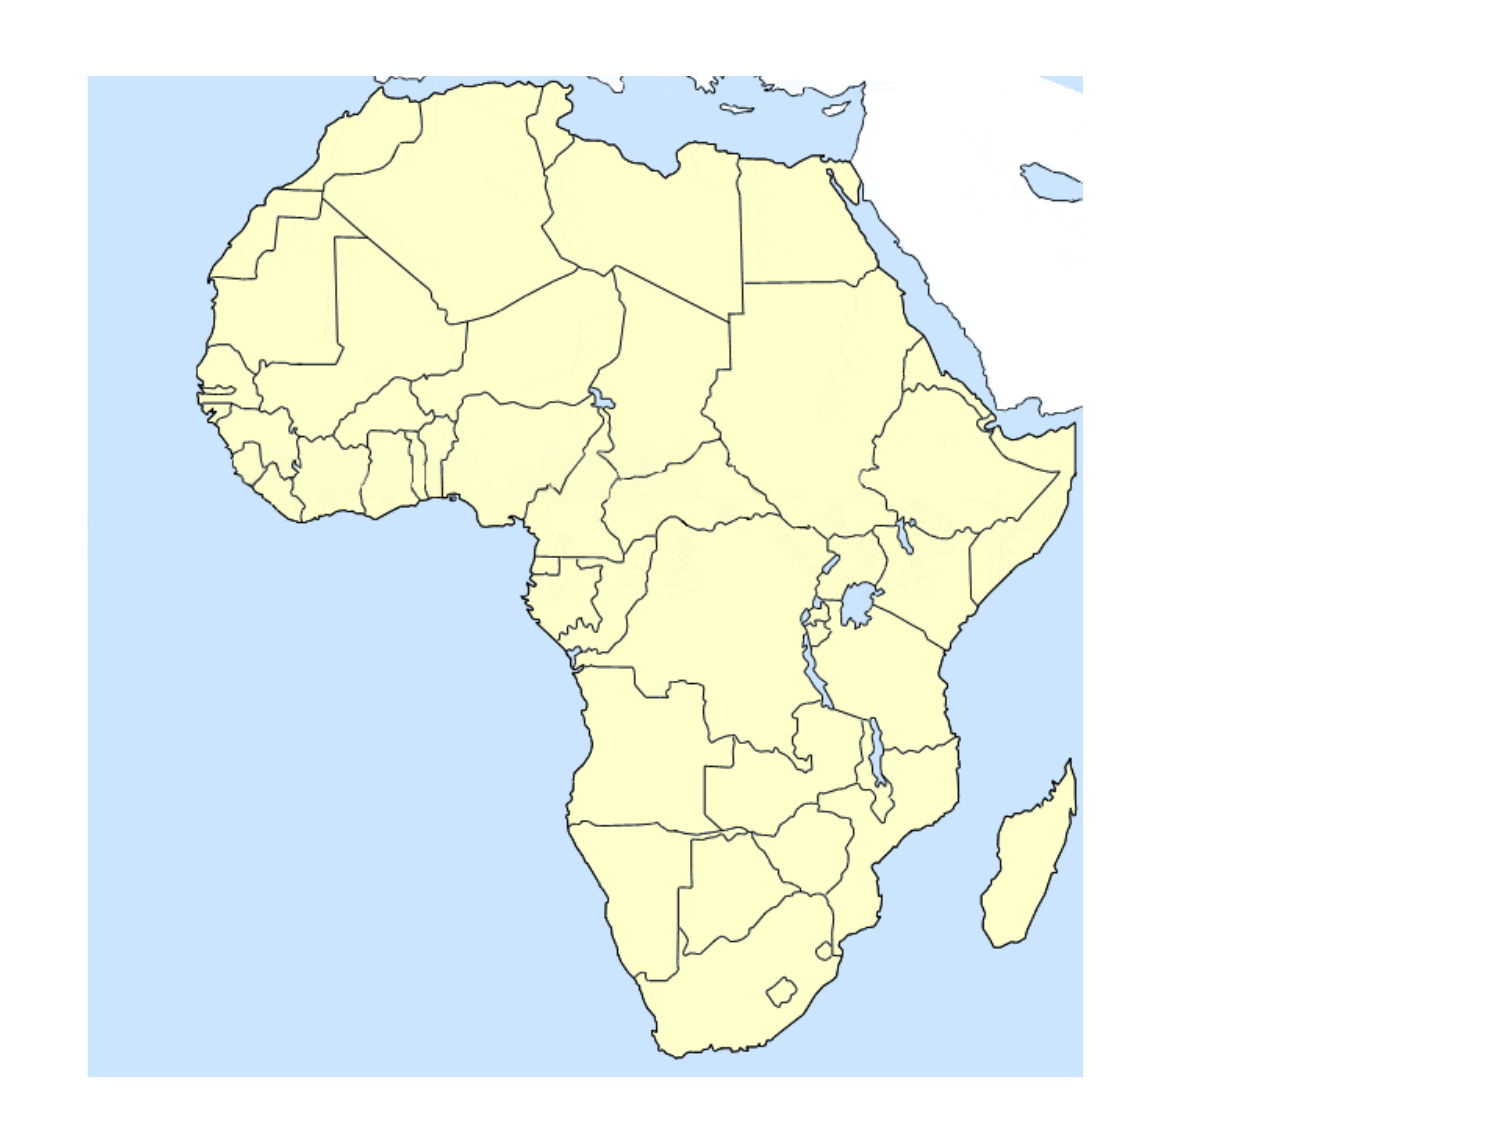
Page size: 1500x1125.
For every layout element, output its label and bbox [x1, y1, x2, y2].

picture [87, 75, 1083, 1078]
